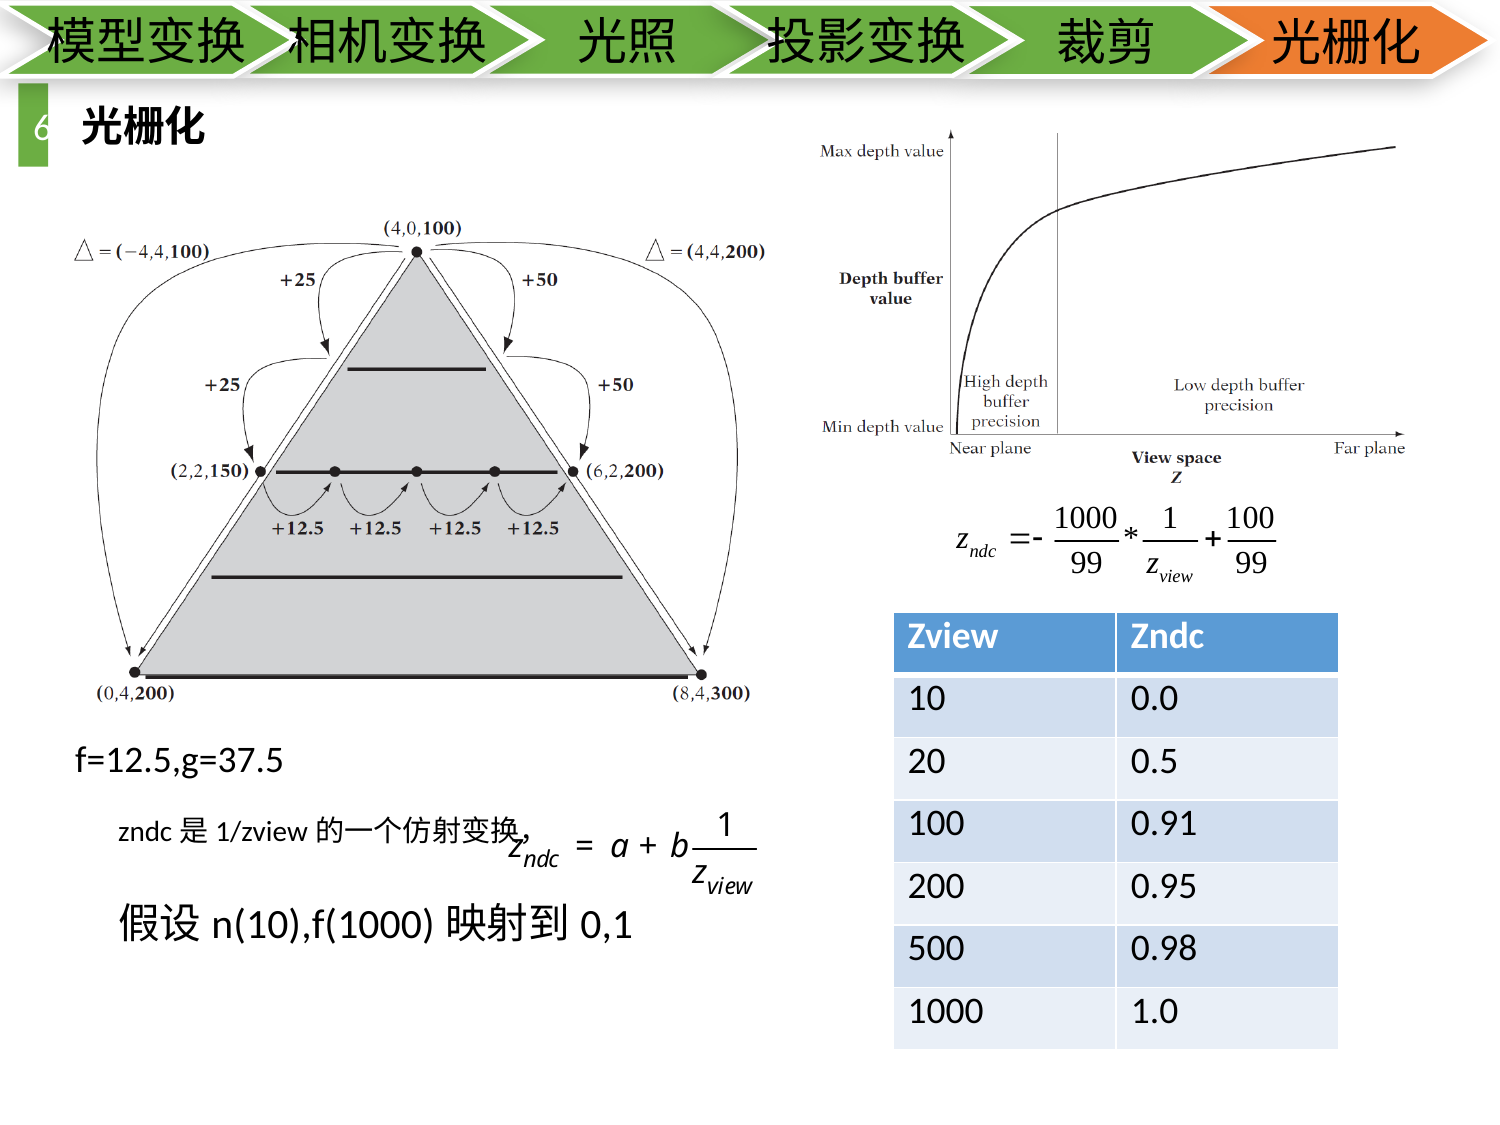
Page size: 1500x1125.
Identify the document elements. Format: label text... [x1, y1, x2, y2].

table_cell 100 [894, 801, 1115, 862]
table_cell 10 [894, 678, 1115, 737]
text_box 光照 [478, 2, 738, 77]
table_cell 1000 [894, 988, 1115, 1049]
text_box 裁剪 [959, 2, 1255, 78]
picture [56, 199, 774, 709]
table_cell 0.98 [1117, 926, 1338, 987]
table_cell 1.0 [1117, 988, 1338, 1049]
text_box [950, 497, 1282, 589]
table_cell 0.91 [1117, 801, 1338, 862]
text_box 模型变换 [0, 2, 297, 78]
text_box 投影变换 [716, 2, 1016, 77]
table_cell 0.95 [1117, 863, 1338, 924]
picture [813, 108, 1419, 488]
table_cell 0.5 [1117, 738, 1338, 799]
text_box 6 [17, 98, 49, 168]
table_cell 0.0 [1117, 678, 1338, 737]
table_header Zview [894, 613, 1115, 672]
table_cell 200 [894, 863, 1115, 924]
table_header Zndc [1117, 613, 1338, 672]
table_cell 20 [894, 738, 1115, 799]
table_cell 500 [894, 926, 1115, 987]
text_box 光栅化 [1196, 2, 1495, 78]
list 3.深度缓存 zndc是1/zview的一个仿射变换， 假设n(10),f(1000)映射到0,1 [103, 220, 1397, 1032]
text_box 光栅化 [66, 96, 507, 157]
text_box 相机变换 [239, 2, 536, 77]
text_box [506, 801, 761, 900]
text_box f=12.5,g=37.5 [60, 728, 719, 788]
